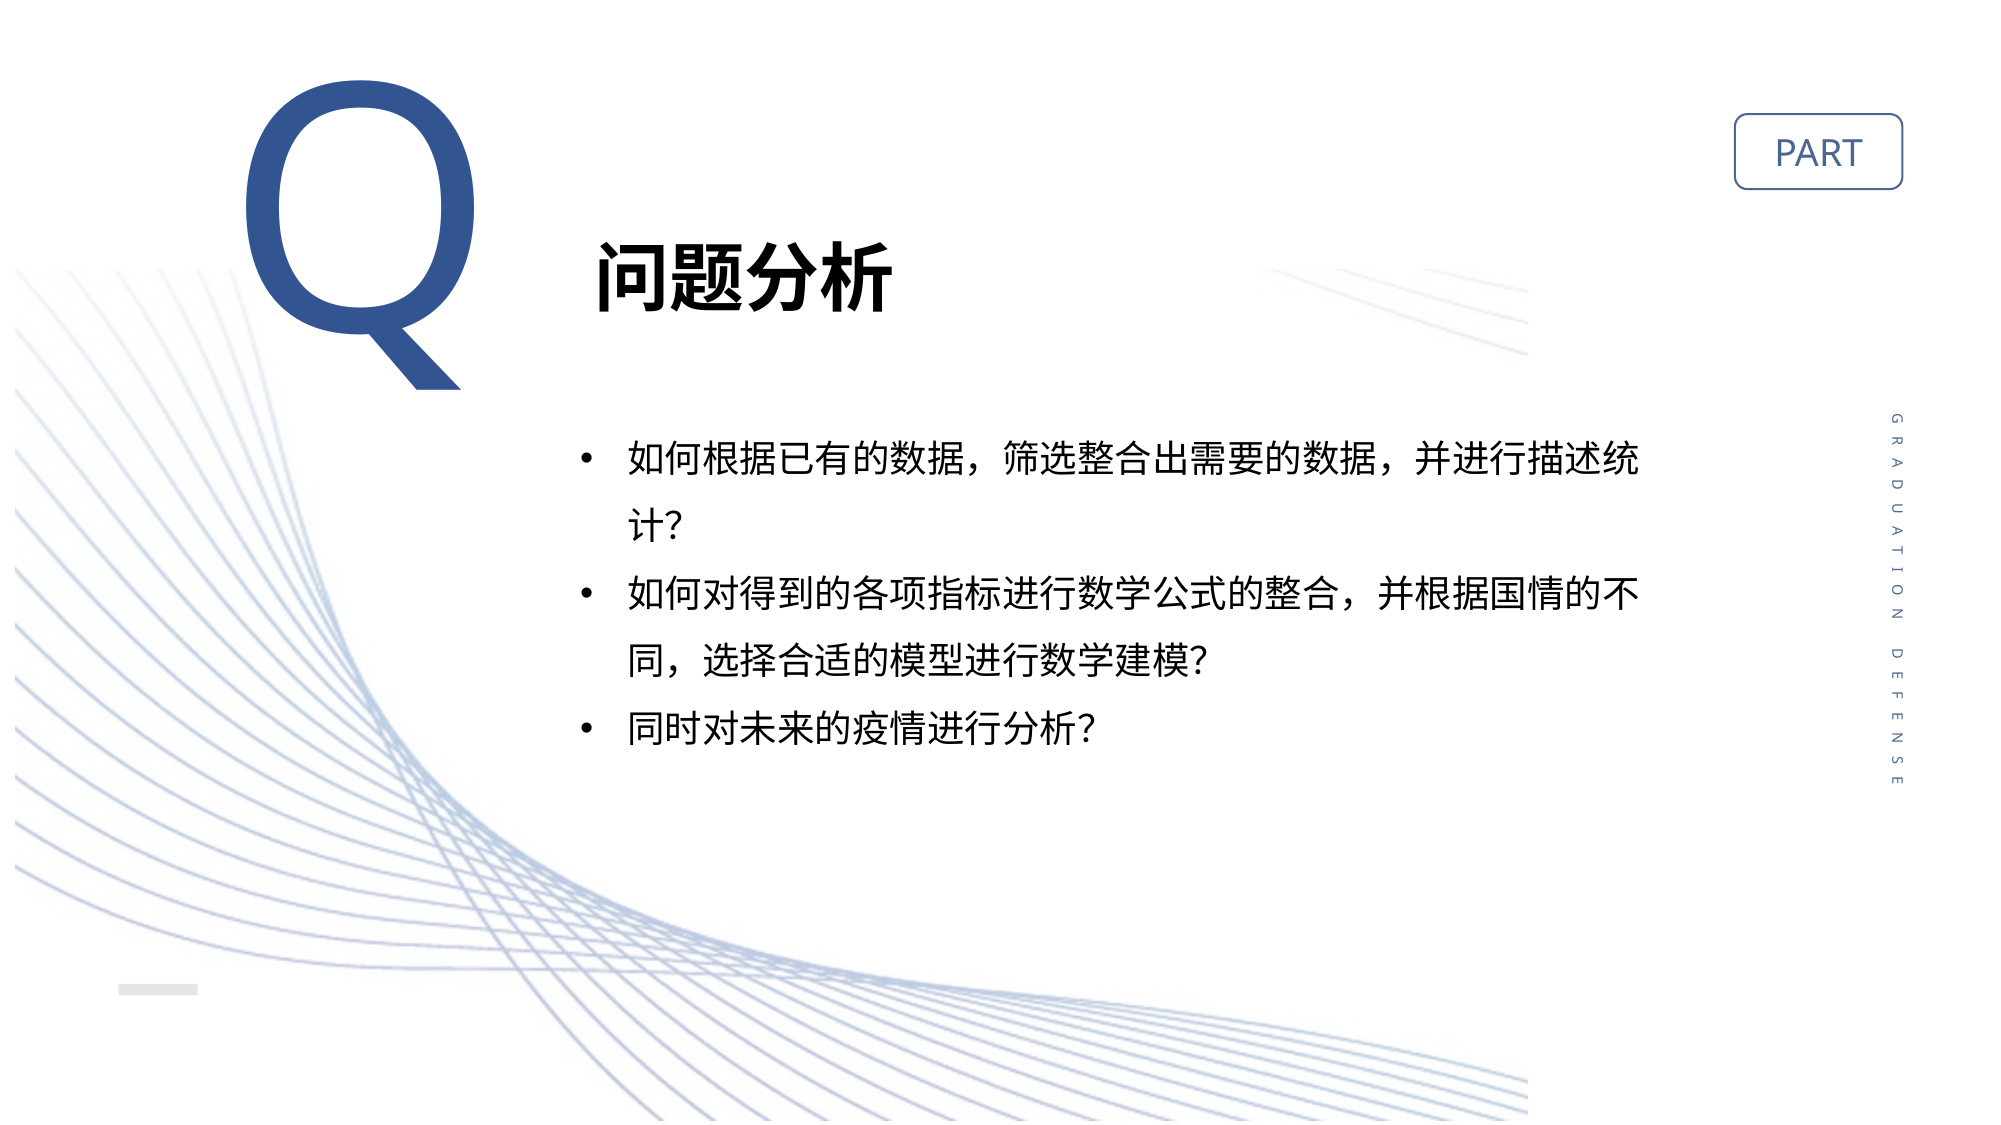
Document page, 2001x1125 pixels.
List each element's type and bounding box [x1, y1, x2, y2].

text_box [0, 0, 2000, 1125]
text_box [235, 114, 978, 208]
